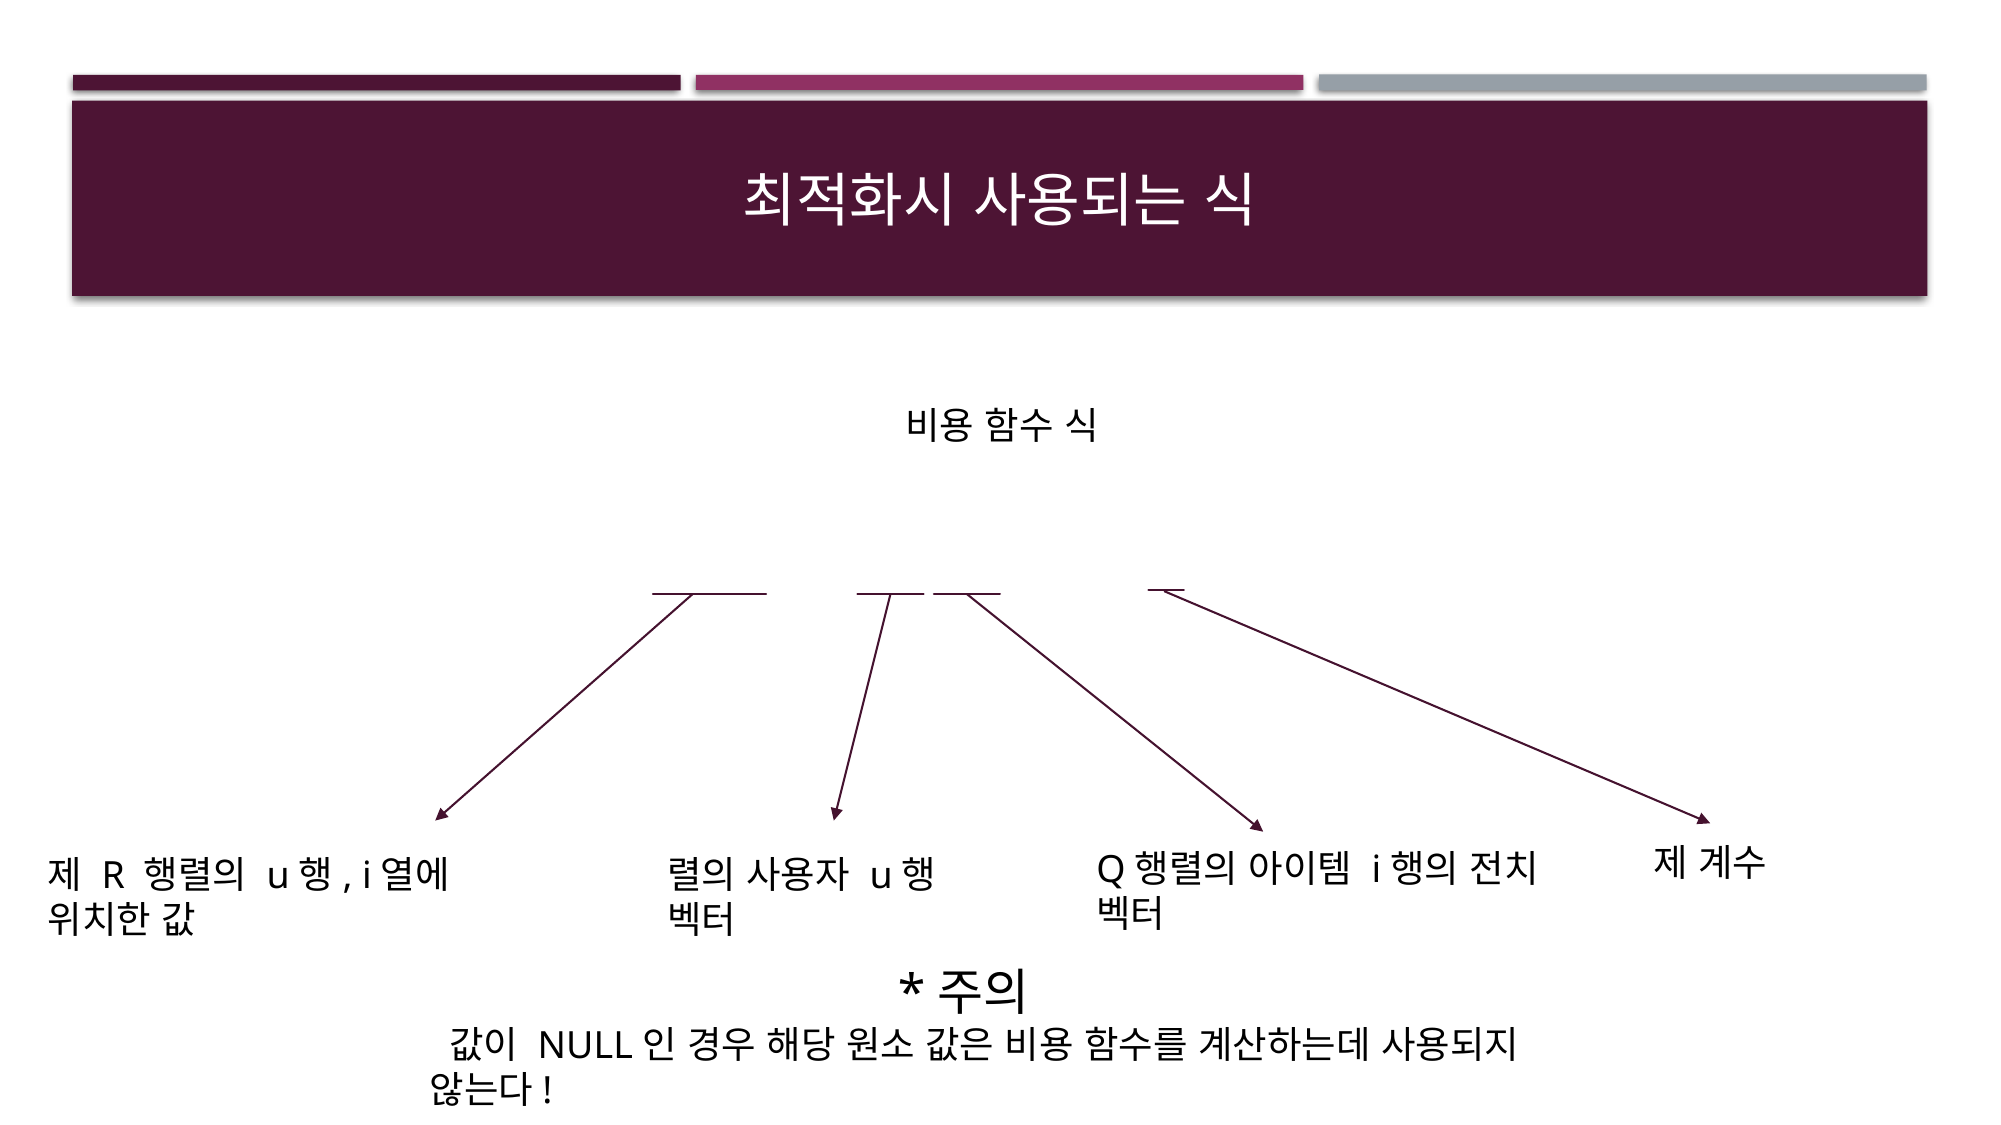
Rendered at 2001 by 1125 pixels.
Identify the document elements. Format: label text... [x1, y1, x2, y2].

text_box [833, 593, 891, 822]
title 최적화시 사용되는 식 [95, 115, 1905, 282]
text_box Q행렬의 아이템 i행의 전치 벡터 [1081, 837, 1572, 942]
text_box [434, 593, 694, 822]
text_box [966, 593, 1168, 833]
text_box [1164, 590, 1711, 824]
